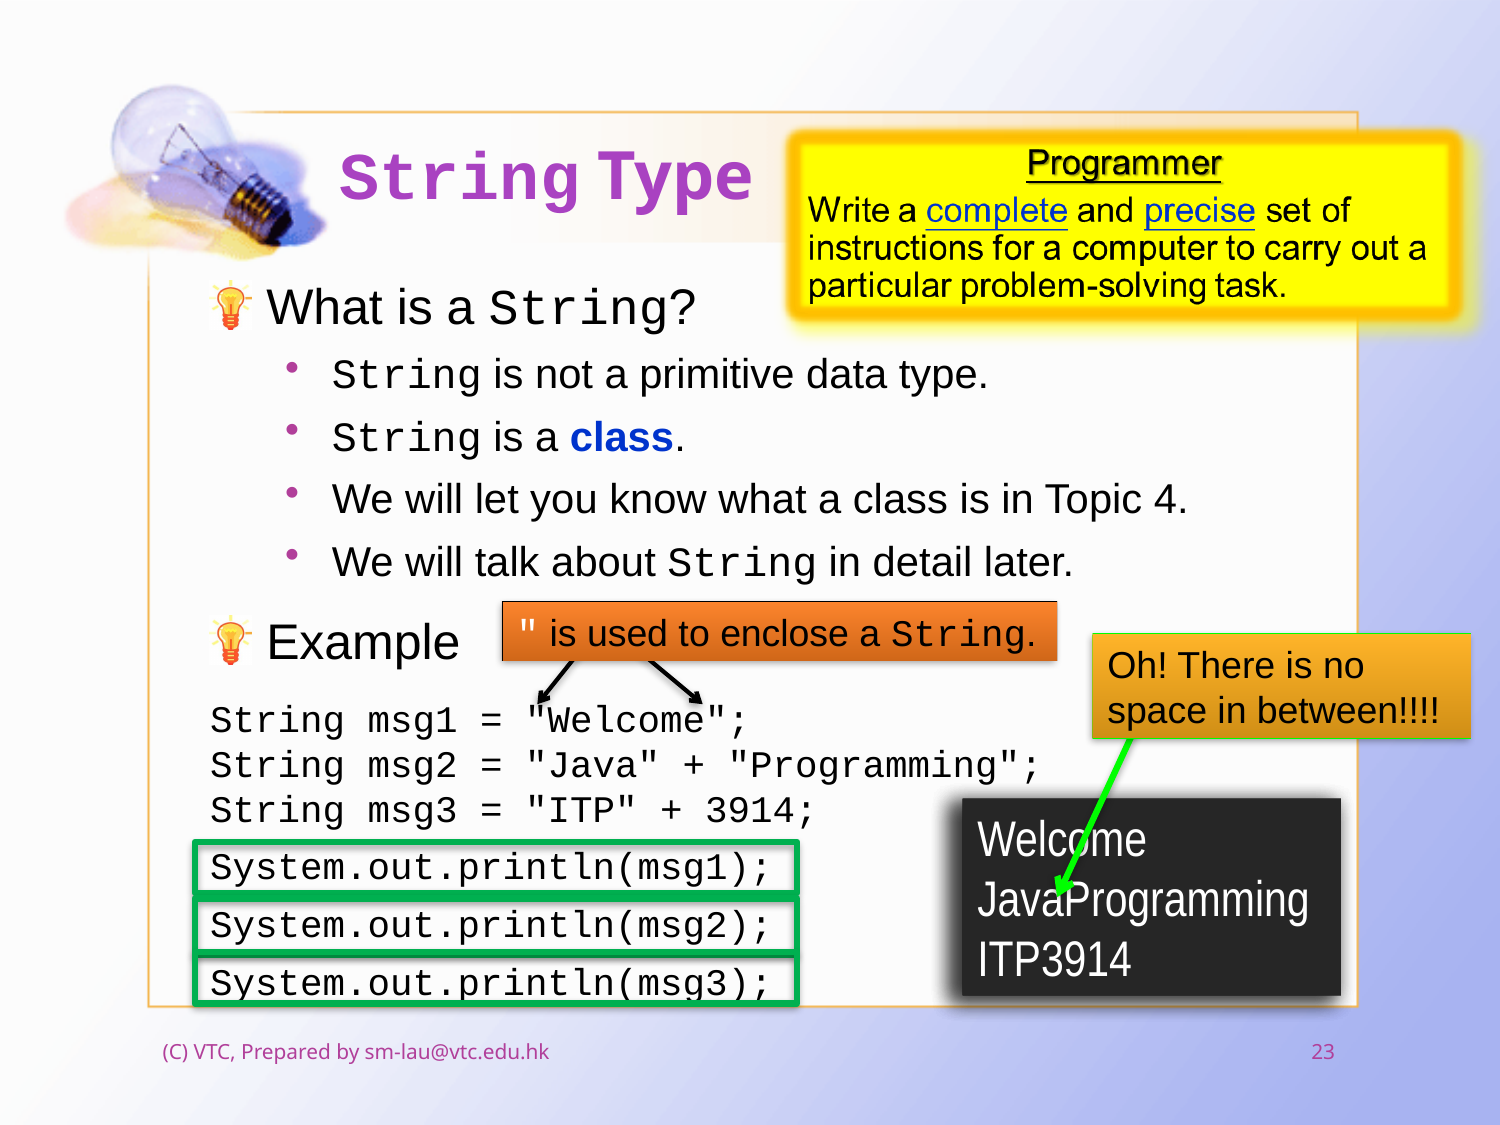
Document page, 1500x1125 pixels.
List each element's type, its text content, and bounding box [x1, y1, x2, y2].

picture [0, 0, 1500, 1125]
text_box [194, 952, 798, 1004]
list What is a String? String is not a primitive data type. String is a class. We will let you know what a class is in Topic 4. We will talk about String in detail later. Example String msg1 = "Welcome"; String msg2 = "Java" + "Programming"; String msg3 = "ITP" + 3914; System.out.println(msg1); System.out.println(msg2); System.out.println(msg3); [194, 266, 1330, 1024]
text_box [1056, 691, 1153, 898]
title String Type [324, 134, 756, 223]
text_box [194, 898, 798, 952]
footer (C) VTC, Prepared by sm-lau@vtc.edu.hk [147, 1024, 680, 1076]
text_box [631, 644, 703, 705]
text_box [537, 644, 585, 705]
text_box [194, 842, 798, 894]
text_box " is used to enclose a String. [501, 601, 1058, 661]
text_box Welcome JavaProgramming ITP3914 [962, 798, 1341, 996]
text_box Oh! There is no space in between!!!! [1092, 633, 1471, 739]
slide_number 23 [1237, 1024, 1351, 1076]
